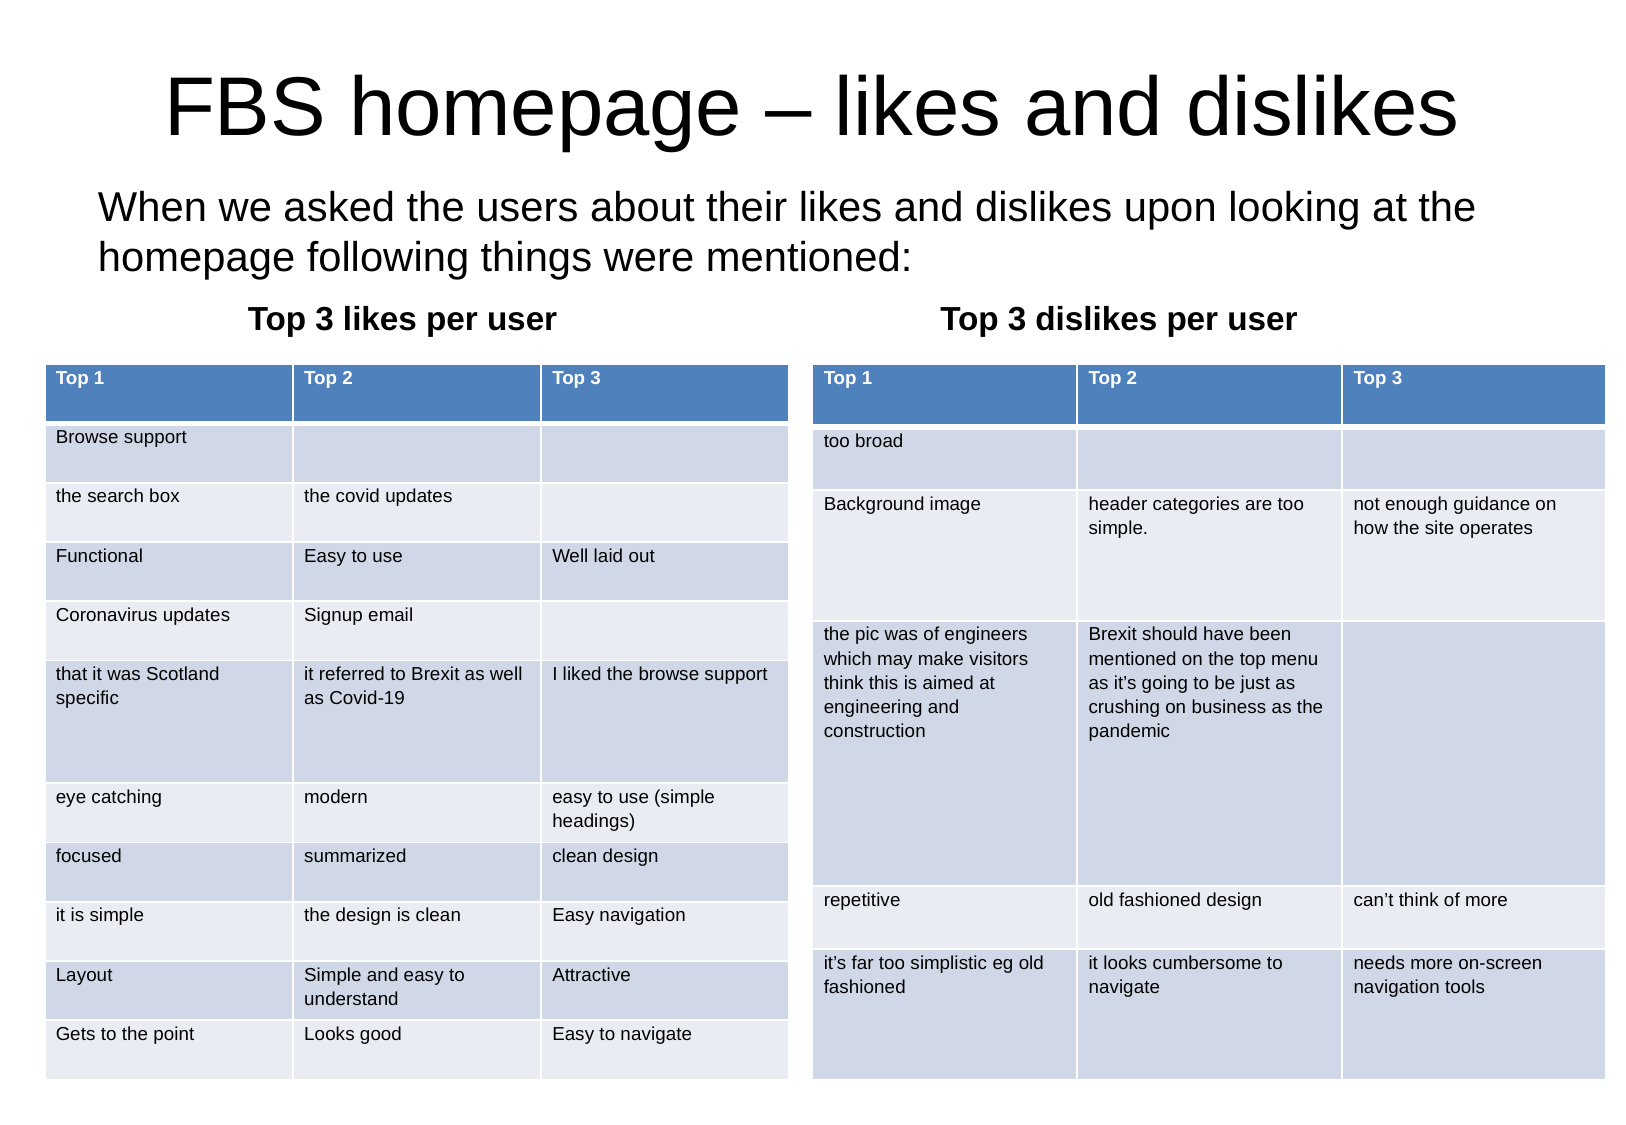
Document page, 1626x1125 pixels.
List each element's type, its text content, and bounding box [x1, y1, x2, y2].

table_cell the design is clean [294, 903, 540, 960]
table_cell repetitive [813, 887, 1076, 948]
table_cell it referred to Brexit as well as Covid-19 [294, 661, 540, 782]
table_cell [542, 484, 788, 541]
table_cell Functional [46, 543, 292, 600]
table_cell Gets to the point [46, 1021, 292, 1079]
table_cell the covid updates [294, 484, 540, 541]
title FBS homepage – likes and dislikes [81, 45, 1544, 172]
table_cell Brexit should have been mentioned on the top menu as it’s going to be just as crushing on business as the pandemic [1078, 622, 1341, 885]
table_cell Browse support [46, 426, 292, 482]
table_cell Attractive [542, 962, 788, 1019]
table_cell eye catching [46, 784, 292, 842]
table_cell [542, 602, 788, 660]
table_cell it’s far too simplistic eg old fashioned [813, 950, 1076, 1079]
table_cell Easy to use [294, 543, 540, 600]
table_cell too broad [813, 430, 1076, 489]
table_cell Coronavirus updates [46, 602, 292, 660]
table_cell it is simple [46, 903, 292, 960]
table_cell easy to use (simple headings) [542, 784, 788, 842]
table_header Top 1 [46, 365, 292, 421]
table_cell clean design [542, 843, 788, 901]
table_cell can’t think of more [1343, 887, 1605, 948]
table_cell Layout [46, 962, 292, 1019]
table_cell Easy navigation [542, 903, 788, 960]
list When we asked the users about their likes and dislikes upon looking at the homepage following things were mentioned: Top 3 likes per user Top 3 dislikes per user [81, 172, 1544, 1080]
table_cell [1343, 622, 1605, 885]
table_cell summarized [294, 843, 540, 901]
table_header Top 3 [542, 365, 788, 421]
table_cell not enough guidance on how the site operates [1343, 491, 1605, 620]
table_cell Signup email [294, 602, 540, 660]
table_cell header categories are too simple. [1078, 491, 1341, 620]
table_cell [1343, 430, 1605, 489]
table_cell I liked the browse support [542, 661, 788, 782]
table_cell Looks good [294, 1021, 540, 1079]
table_cell modern [294, 784, 540, 842]
table_header Top 2 [294, 365, 540, 421]
table_cell Well laid out [542, 543, 788, 600]
table_header Top 3 [1343, 365, 1605, 424]
table_cell old fashioned design [1078, 887, 1341, 948]
table_cell it looks cumbersome to navigate [1078, 950, 1341, 1079]
table_cell [1078, 430, 1341, 489]
table_cell focused [46, 843, 292, 901]
table_cell that it was Scotland specific [46, 661, 292, 782]
table_cell [294, 426, 540, 482]
table_header Top 1 [813, 365, 1076, 424]
table_cell needs more on-screen navigation tools [1343, 950, 1605, 1079]
table_cell Simple and easy to understand [294, 962, 540, 1019]
table_cell Background image [813, 491, 1076, 620]
table_cell [542, 426, 788, 482]
table_cell the search box [46, 484, 292, 541]
table_cell the pic was of engineers which may make visitors think this is aimed at engineering and construction [813, 622, 1076, 885]
table_header Top 2 [1078, 365, 1341, 424]
table_cell Easy to navigate [542, 1021, 788, 1079]
